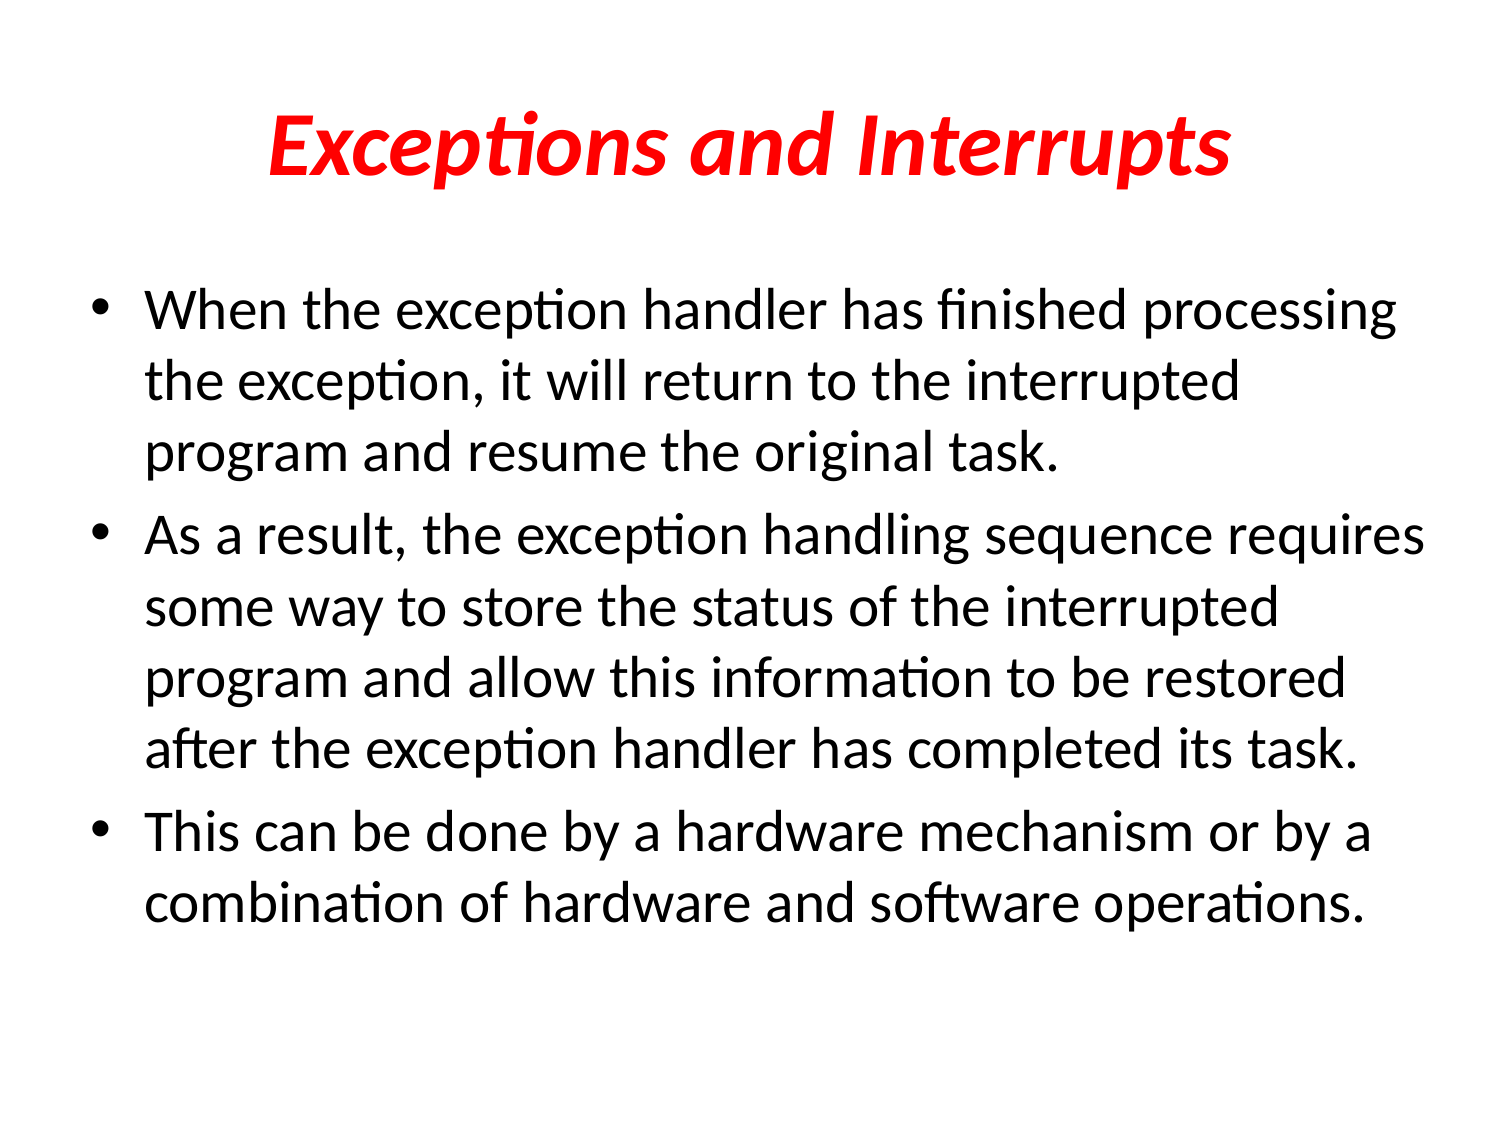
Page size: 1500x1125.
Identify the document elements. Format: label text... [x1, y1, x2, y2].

title Exceptions and Interrupts [75, 45, 1425, 233]
list When the exception handler has finished processing the exception, it will return to the interrupted program and resume the original task. As a result, the exception handling sequence requires some way to store the status of the interrupted program and allow this information to be restored after the exception handler has completed its task. This can be done by a hardware mechanism or by a combination of hardware and software operations. [75, 262, 1450, 1005]
